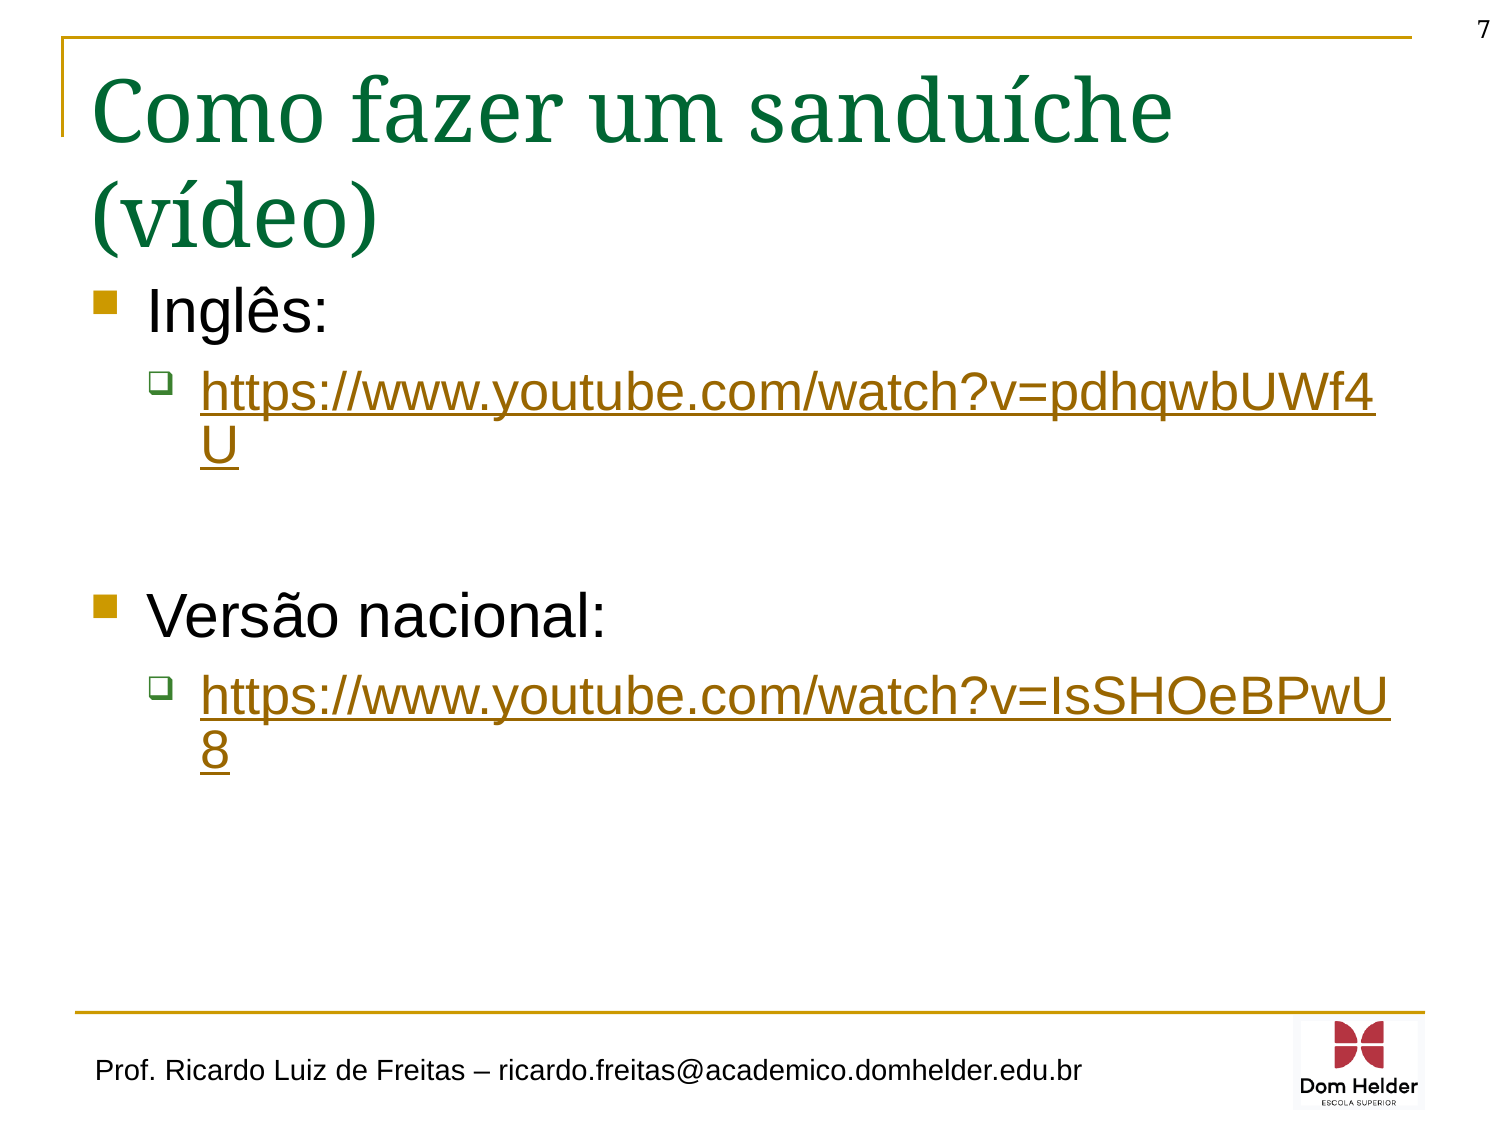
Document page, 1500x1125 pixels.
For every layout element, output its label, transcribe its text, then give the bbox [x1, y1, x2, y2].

slide_number 7 [1392, 0, 1500, 55]
picture [1293, 1015, 1425, 1110]
title Como fazer um sanduíche (vídeo) [75, 47, 1425, 235]
list Inglês: https://www.youtube.com/watch?v=pdhqwbUWf4U Versão nacional: https://www.youtube.com/watch?v=IsSHOeBPwU8 [75, 262, 1425, 1006]
